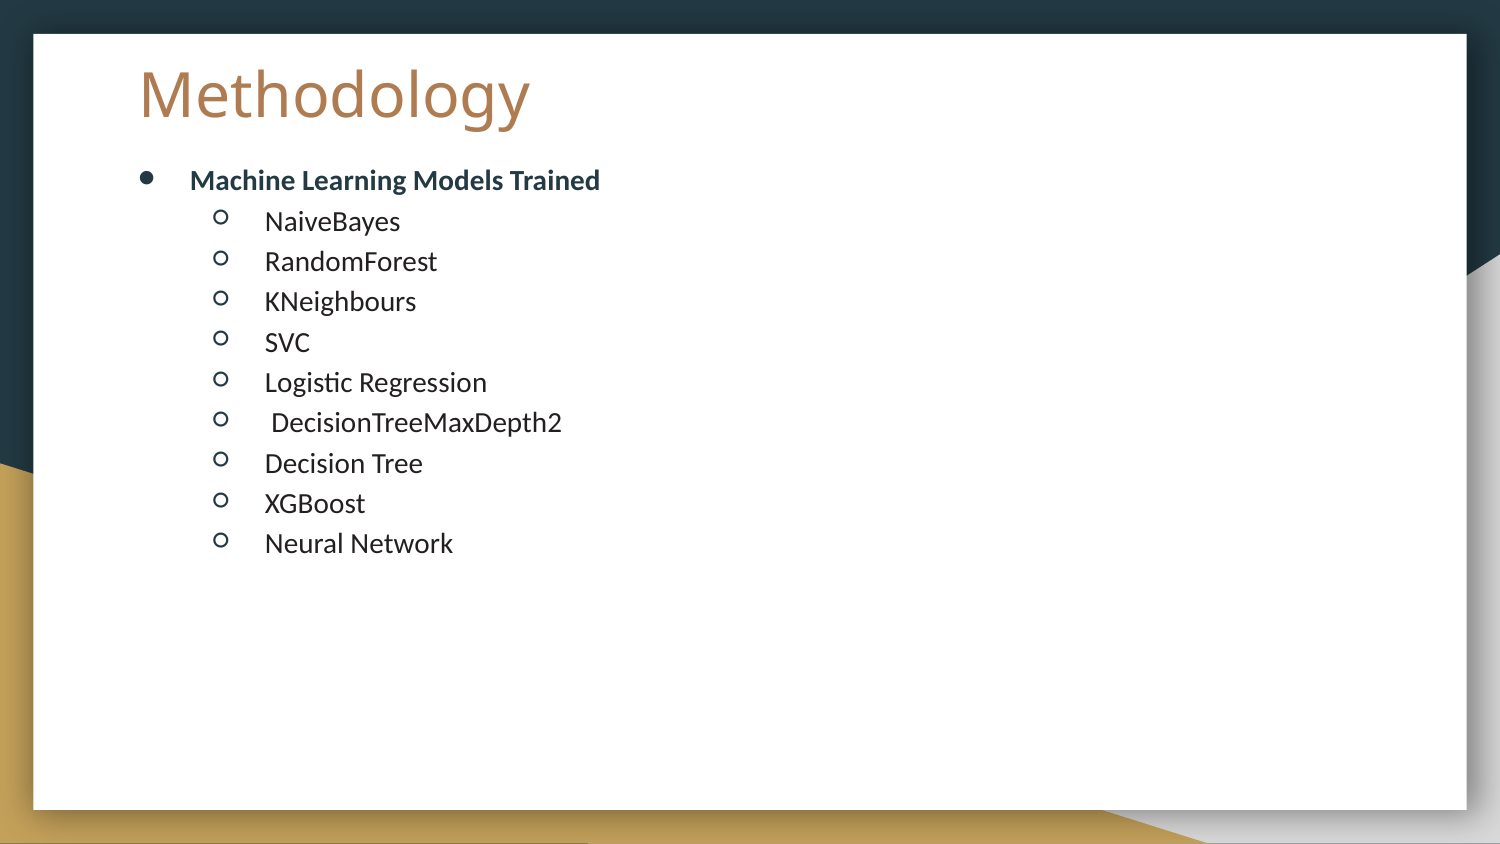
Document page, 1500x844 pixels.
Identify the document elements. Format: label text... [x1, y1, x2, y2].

list Machine Learning Models Trained NaiveBayes RandomForest KNeighbours SVC Logistic Regression DecisionTreeMaxDepth2 Decision Tree XGBoost Neural Network [100, 141, 1379, 750]
title Methodology [123, 40, 1356, 141]
